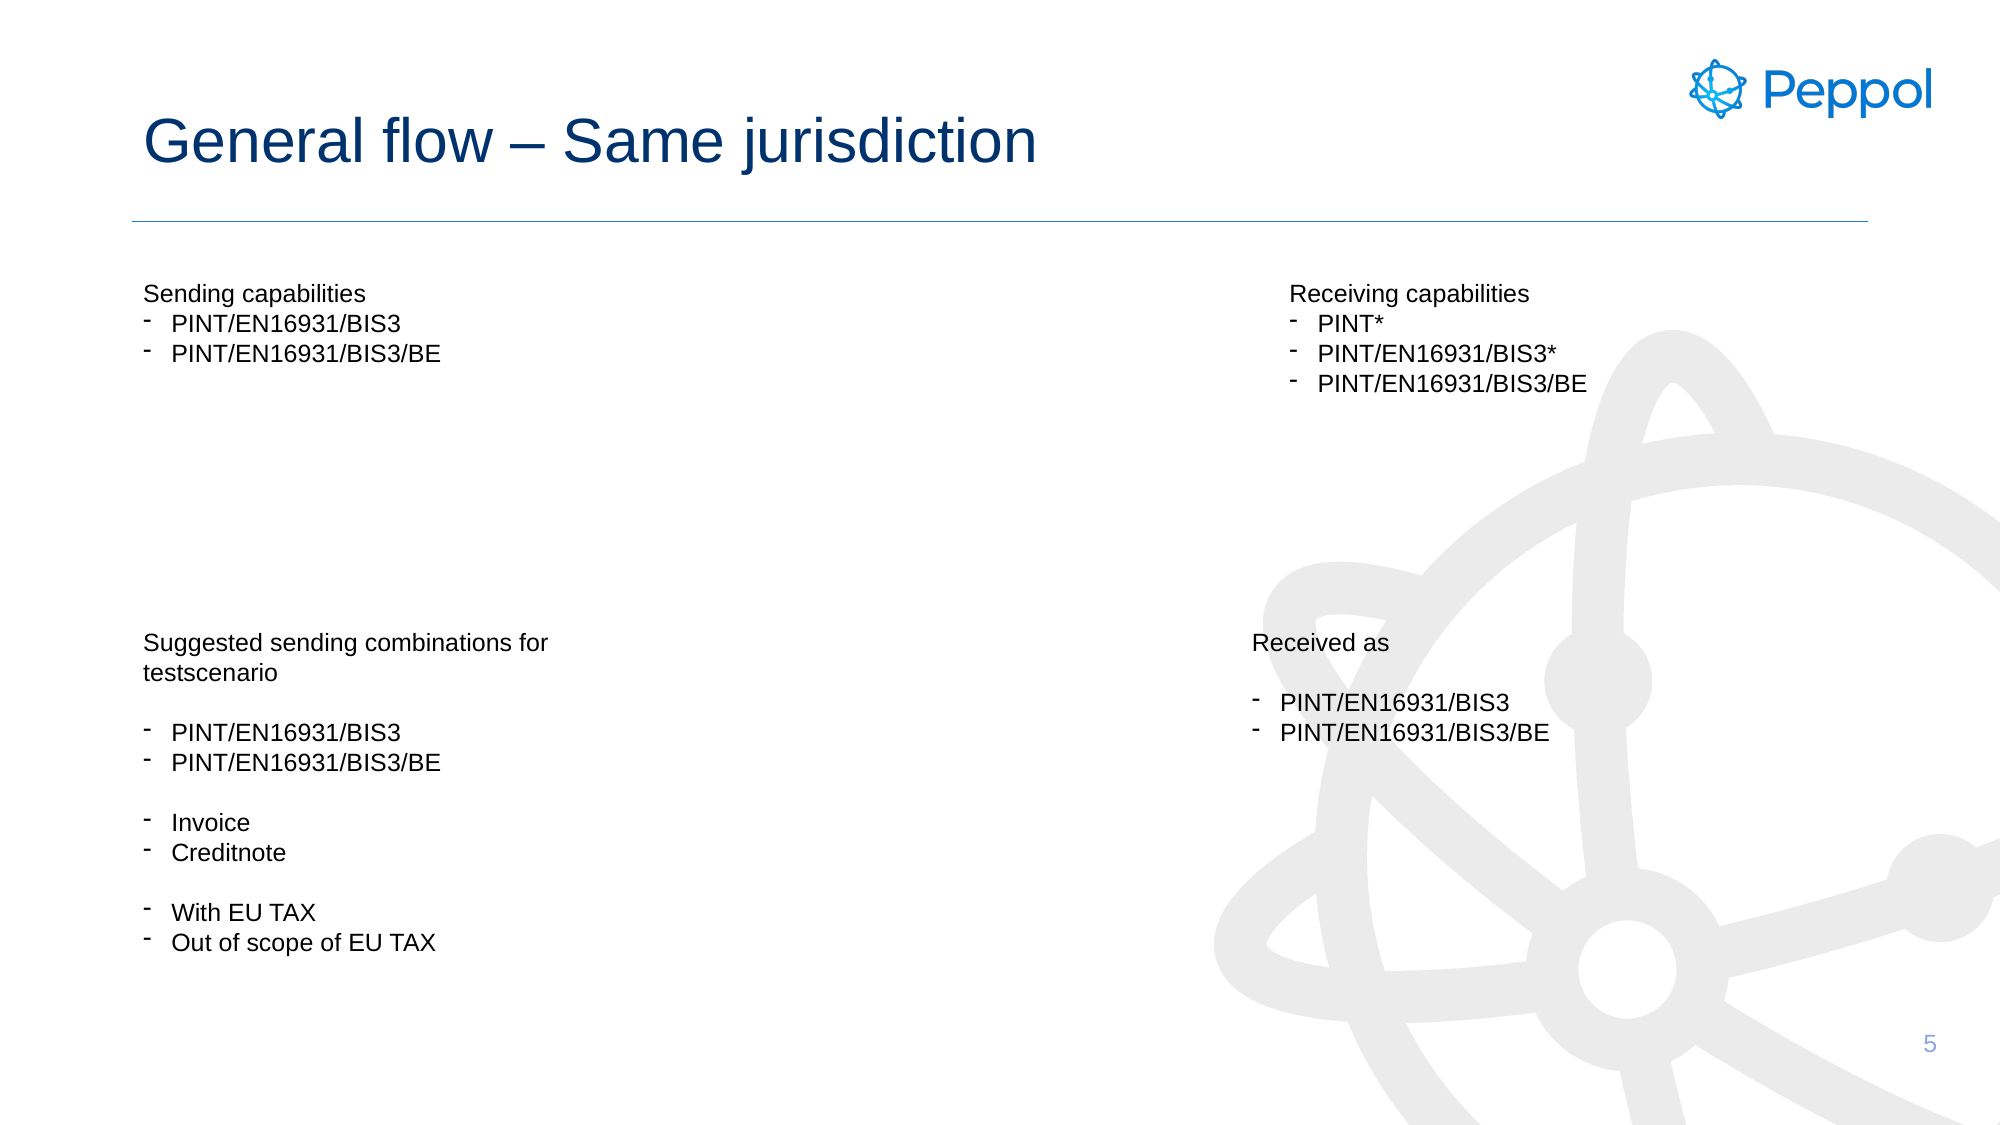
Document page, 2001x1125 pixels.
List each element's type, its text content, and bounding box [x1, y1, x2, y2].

title General flow – Same jurisdiction [128, 96, 1525, 189]
picture [1214, 330, 2000, 1125]
text_box Sending capabilities PINT/EN16931/BIS3 PINT/EN16931/BIS3/BE [128, 270, 704, 375]
text_box Receiving capabilities PINT* PINT/EN16931/BIS3* PINT/EN16931/BIS3/BE [1274, 270, 1850, 405]
picture [1689, 59, 1931, 119]
text_box Received as PINT/EN16931/BIS3 PINT/EN16931/BIS3/BE [1237, 619, 1813, 754]
text_box Suggested sending combinations for testscenario PINT/EN16931/BIS3 PINT/EN16931/BIS3/BE Invoice Creditnote With EU TAX Out of scope of EU TAX [128, 619, 704, 994]
slide_number 5 [1897, 1012, 1964, 1072]
